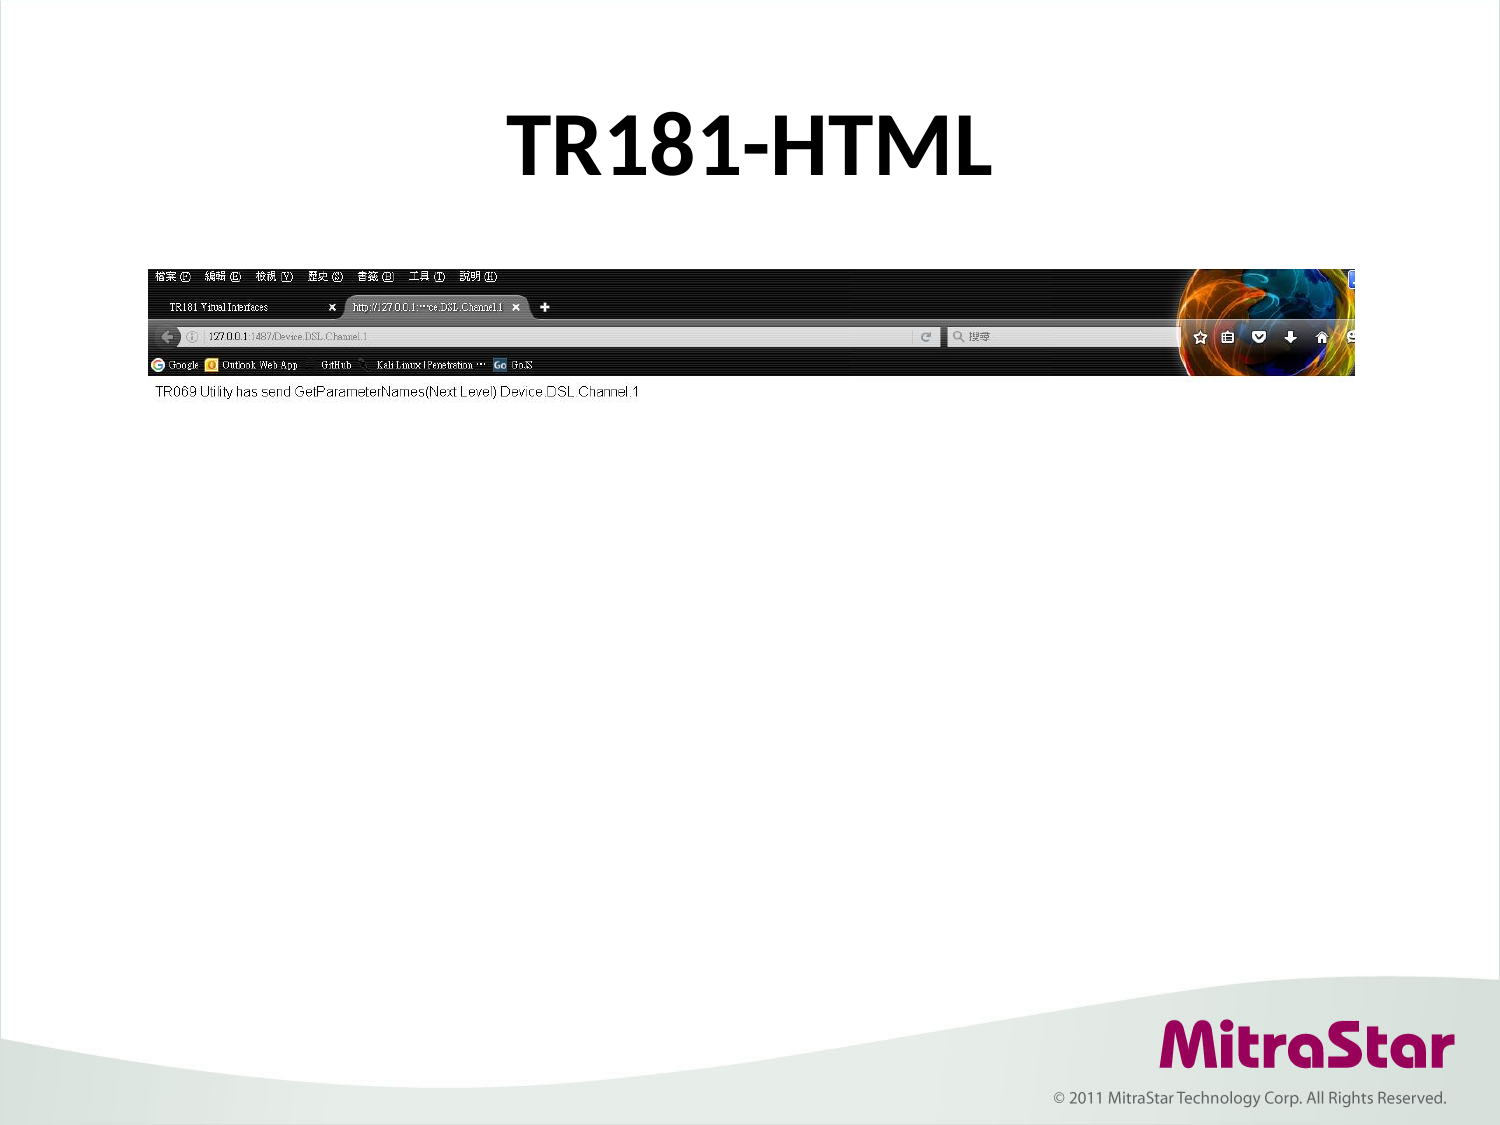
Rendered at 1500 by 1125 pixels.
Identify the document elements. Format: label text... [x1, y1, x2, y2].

picture [0, 0, 1500, 1125]
title TR181-HTML [74, 44, 1426, 233]
list [74, 262, 1426, 1006]
